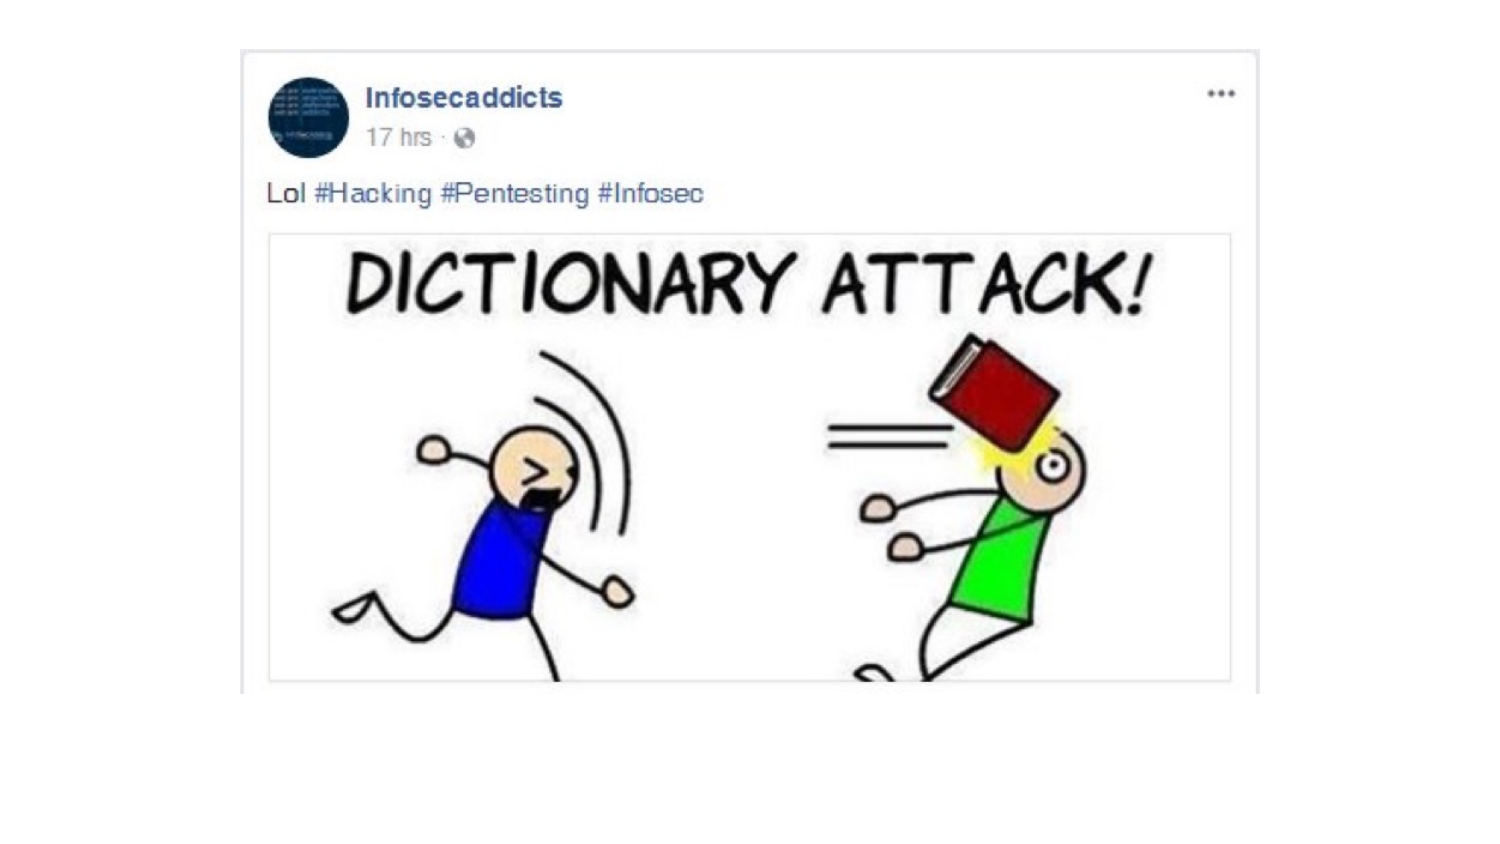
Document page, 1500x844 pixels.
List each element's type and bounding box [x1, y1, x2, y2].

picture [240, 49, 1260, 695]
